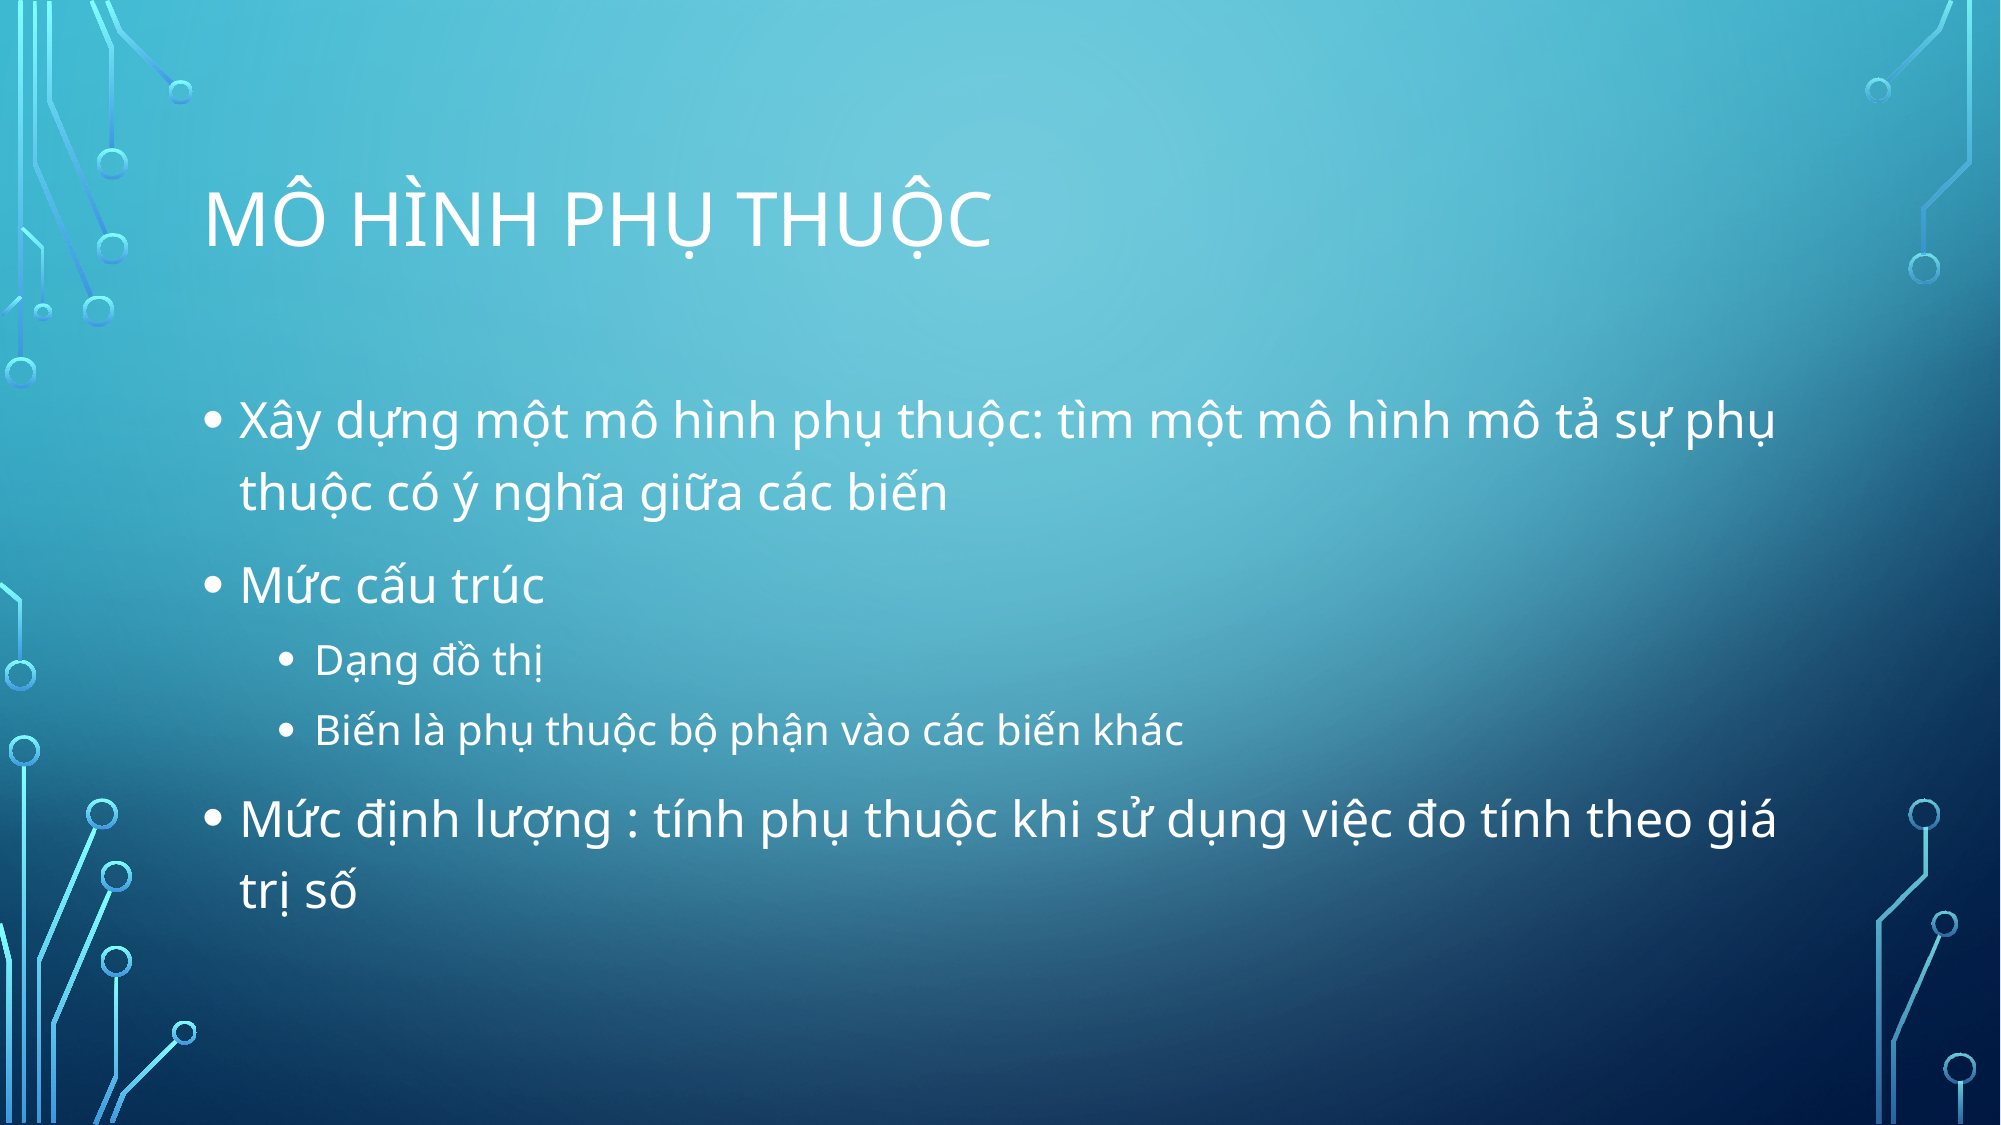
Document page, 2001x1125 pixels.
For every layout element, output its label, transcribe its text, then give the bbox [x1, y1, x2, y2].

list Xây dựng một mô hình phụ thuộc: tìm một mô hình mô tả sự phụ thuộc có ý nghĩa giữa các biến Mức cấu trúc Dạng đồ thị Biến là phụ thuộc bộ phận vào các biến khác Mức định lượng : tính phụ thuộc khi sử dụng việc đo tính theo giá trị số [187, 369, 1813, 950]
title Mô hình phụ thuộc [187, 101, 1813, 344]
